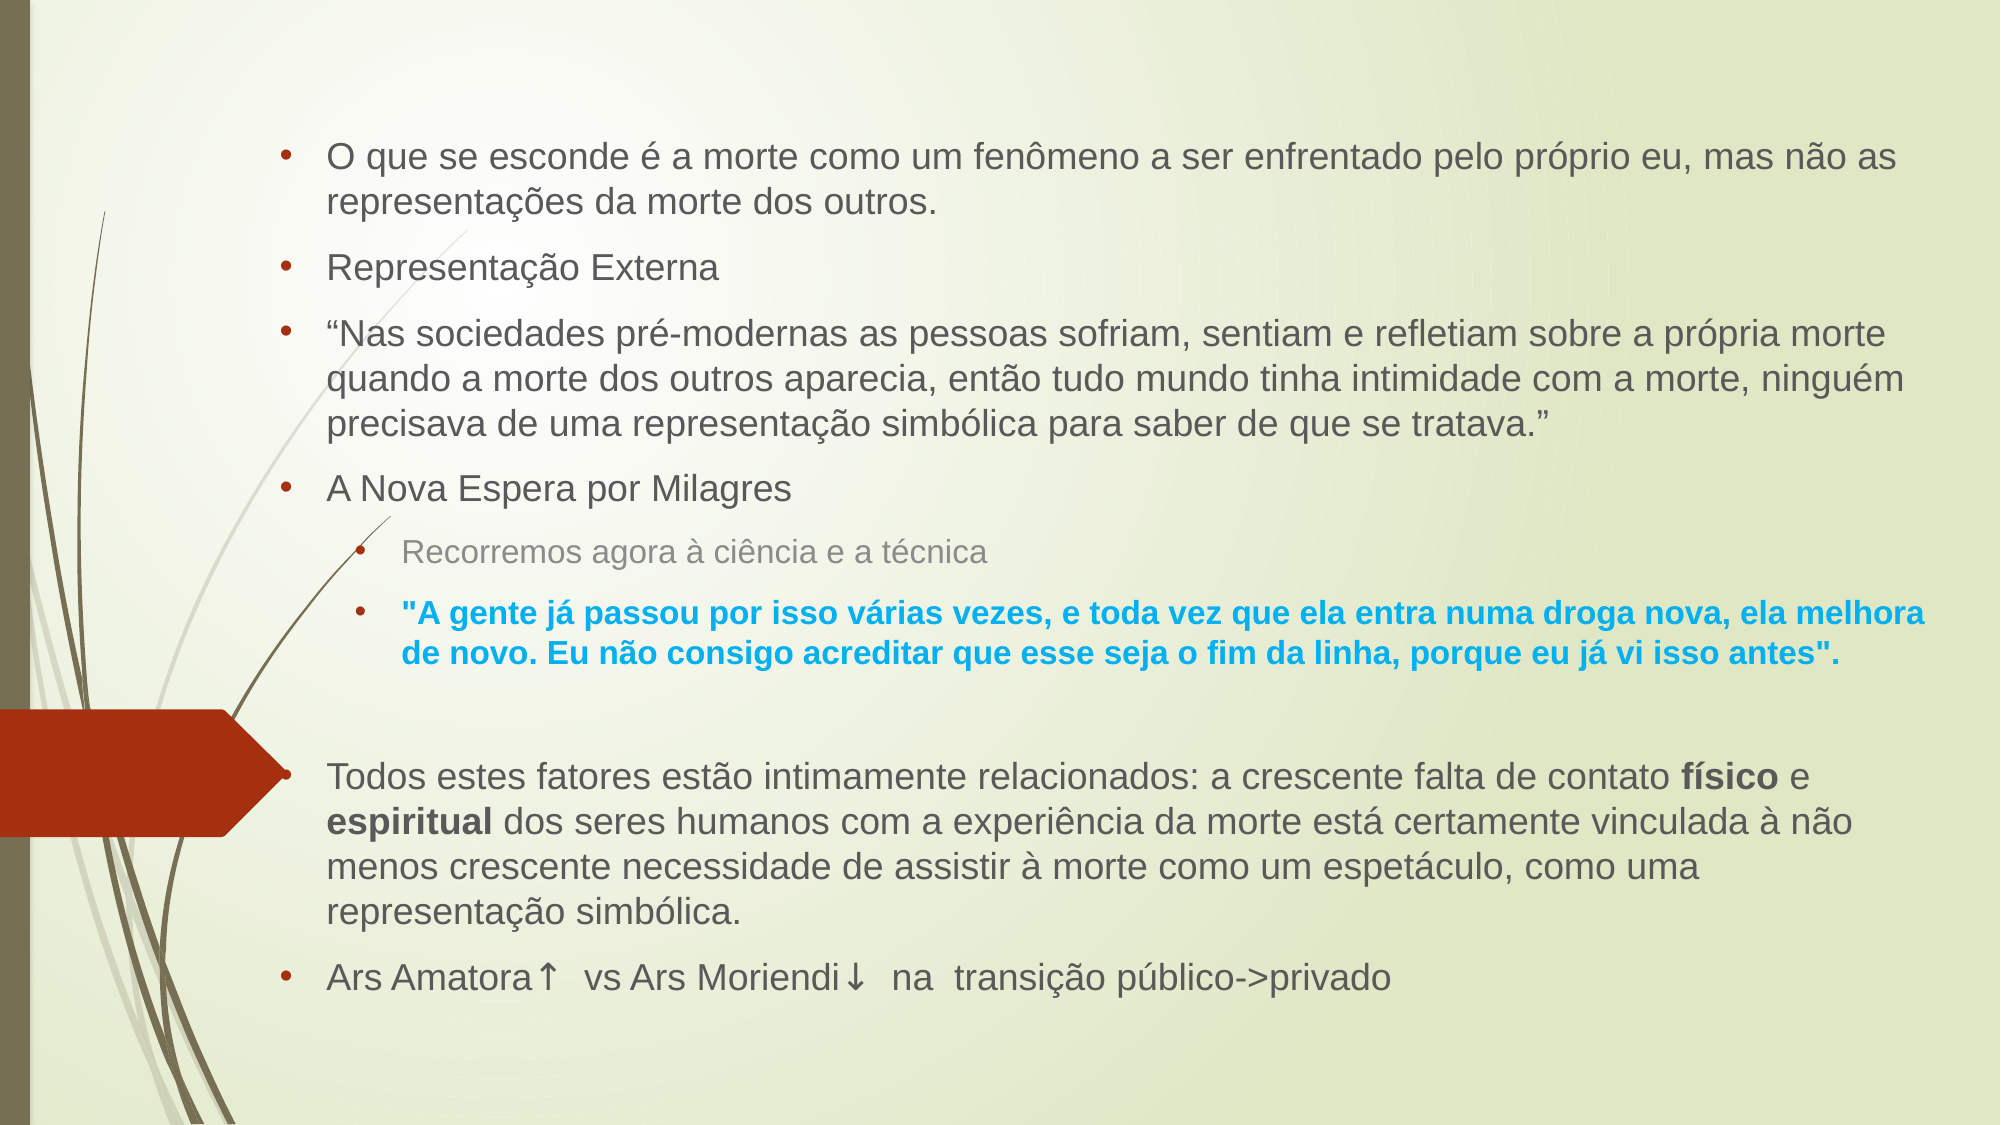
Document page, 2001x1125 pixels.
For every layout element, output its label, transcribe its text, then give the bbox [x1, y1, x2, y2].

subtitle O que se esconde é a morte como um fenômeno a ser enfrentado pelo próprio eu, mas não as representações da morte dos outros. Representação Externa “Nas sociedades pré-modernas as pessoas sofriam, sentiam e refletiam sobre a própria morte quando a morte dos outros aparecia, então tudo mundo tinha intimidade com a morte, ninguém precisava de uma representação simbólica para saber de que se tratava.” A Nova Espera por Milagres Recorremos agora à ciência e a técnica "A gente já passou por isso várias vezes, e toda vez que ela entra numa droga nova, ela melhora de novo. Eu não consigo acreditar que esse seja o fim da linha, porque eu já vi isso antes". Todos estes fatores estão intimamente relacionados: a crescente falta de contato físico e espiritual dos seres humanos com a experiência da morte está certamente vinculada à não menos crescente necessidade de assistir à morte como um espetáculo, como uma representação simbólica. Ars Amatora↑ vs Ars Moriendi↓ na transição público->privado [264, 124, 1950, 1125]
